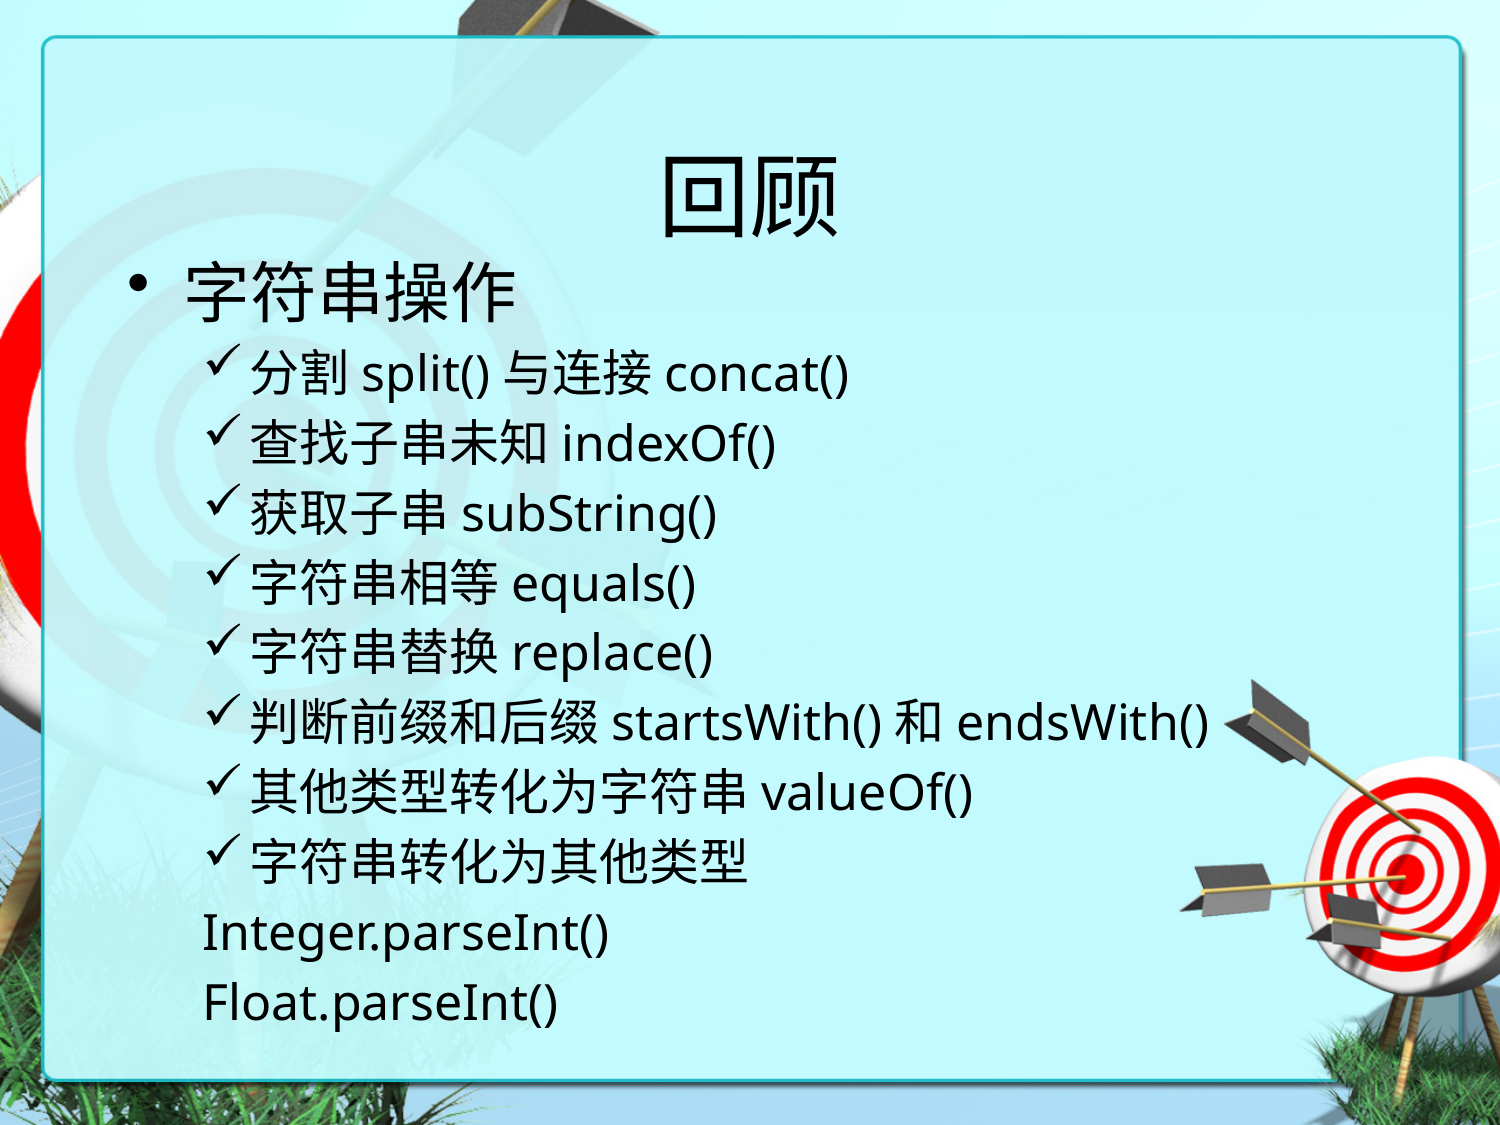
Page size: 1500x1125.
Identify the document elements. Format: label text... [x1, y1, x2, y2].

title 回顾 [112, 99, 1388, 243]
picture [0, 0, 1500, 1125]
list 字符串操作 分割split()与连接concat() 查找子串未知indexOf() 获取子串subString() 字符串相等equals() 字符串替换replace() 判断前缀和后缀startsWith()和endsWith() 其他类型转化为字符串valueOf() 字符串转化为其他类型 Integer.parseInt() Float.parseInt() [112, 243, 1388, 1071]
